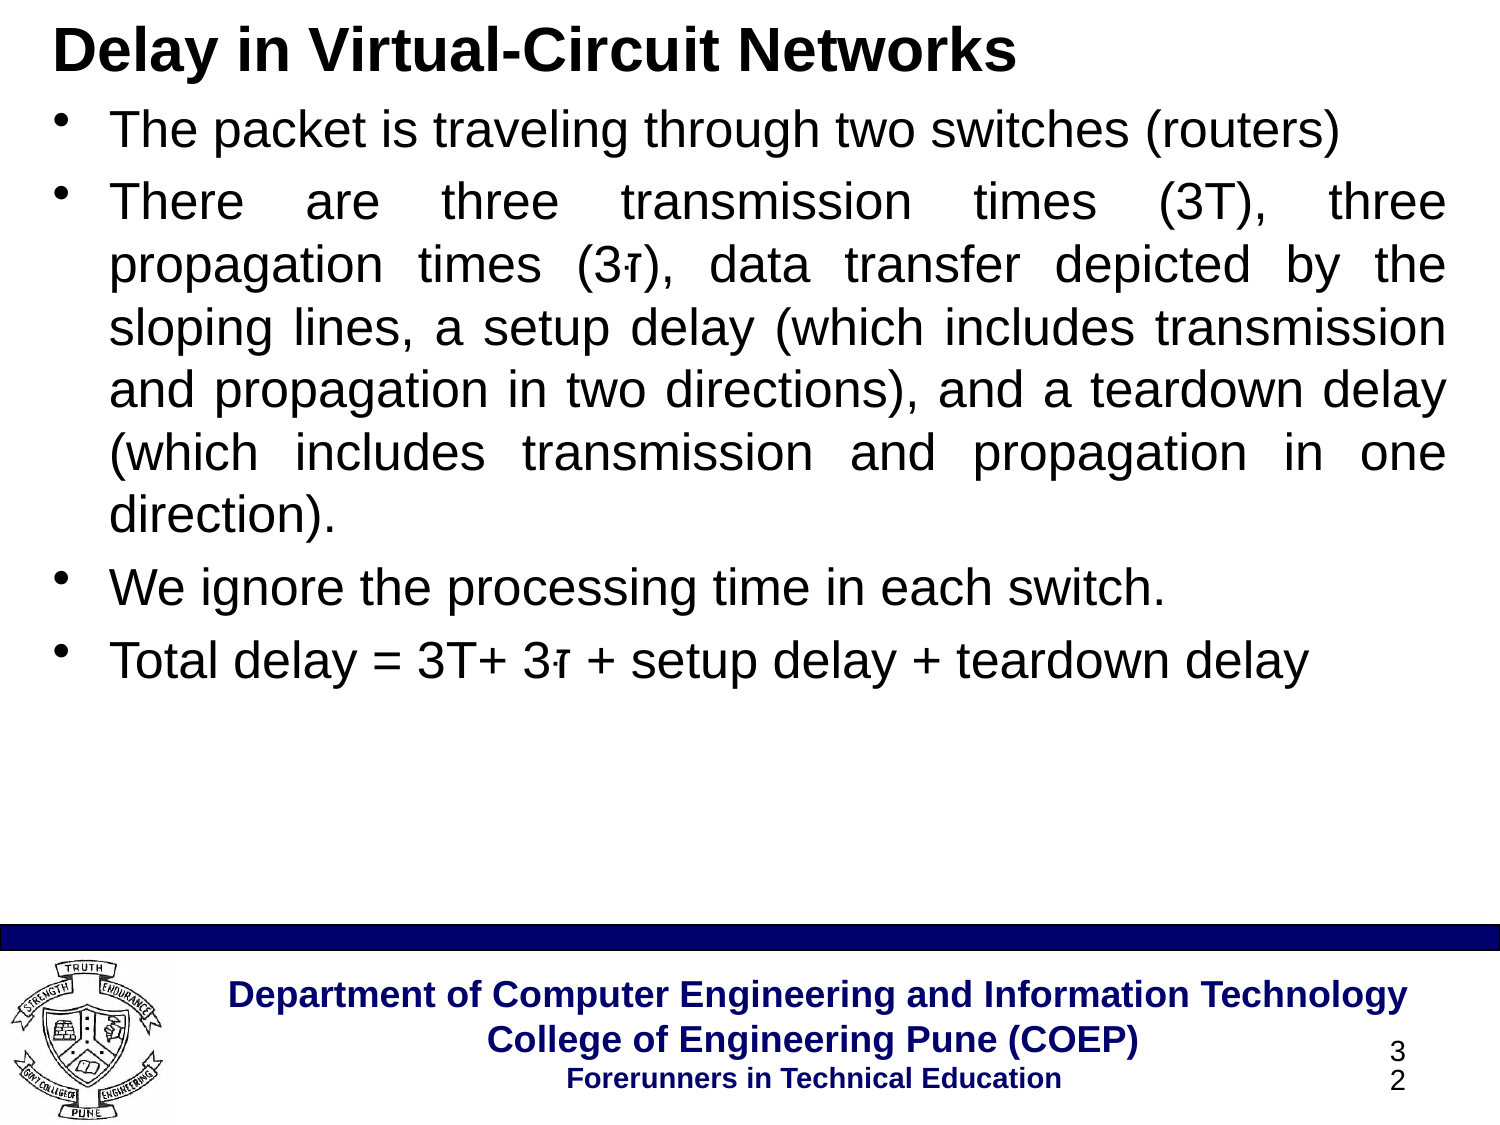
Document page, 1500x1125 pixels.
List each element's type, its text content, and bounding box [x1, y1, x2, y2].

picture [0, 954, 176, 1125]
title Delay in Virtual-Circuit Networks [37, 12, 1426, 81]
text_box [0, 924, 1500, 950]
list The packet is traveling through two switches (routers) There are three transmission times (3T), three propagation times (3זּ), data transfer depicted by the sloping lines, a setup delay (which includes transmission and propagation in two directions), and a teardown delay (which includes transmission and propagation in one direction). We ignore the processing time in each switch. Total delay = 3T+ 3זּ + setup delay + teardown delay [37, 87, 1463, 901]
text_box 32 [1374, 1024, 1425, 1088]
